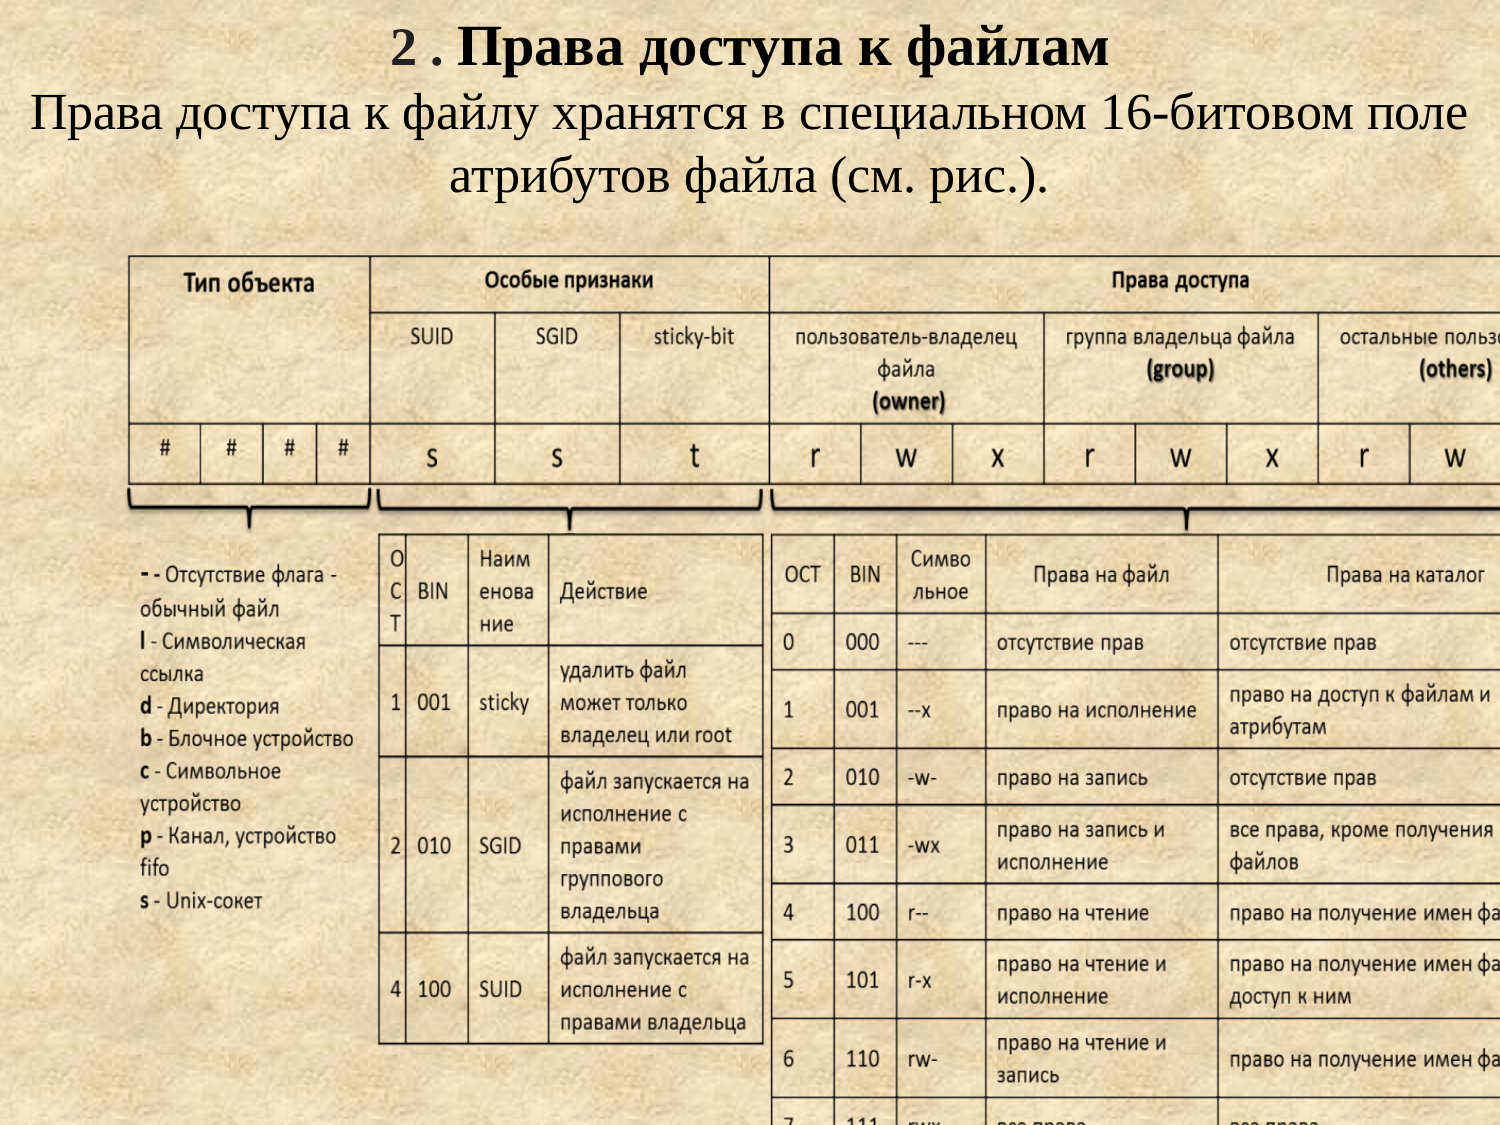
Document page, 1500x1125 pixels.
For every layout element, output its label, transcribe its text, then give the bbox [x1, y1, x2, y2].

picture [123, 255, 1500, 1125]
list 2 . Права доступа к файлам Права доступа к файлу хранятся в специальном 16-битовом поле атрибутов файла (см. рис.). [0, 0, 1500, 1125]
